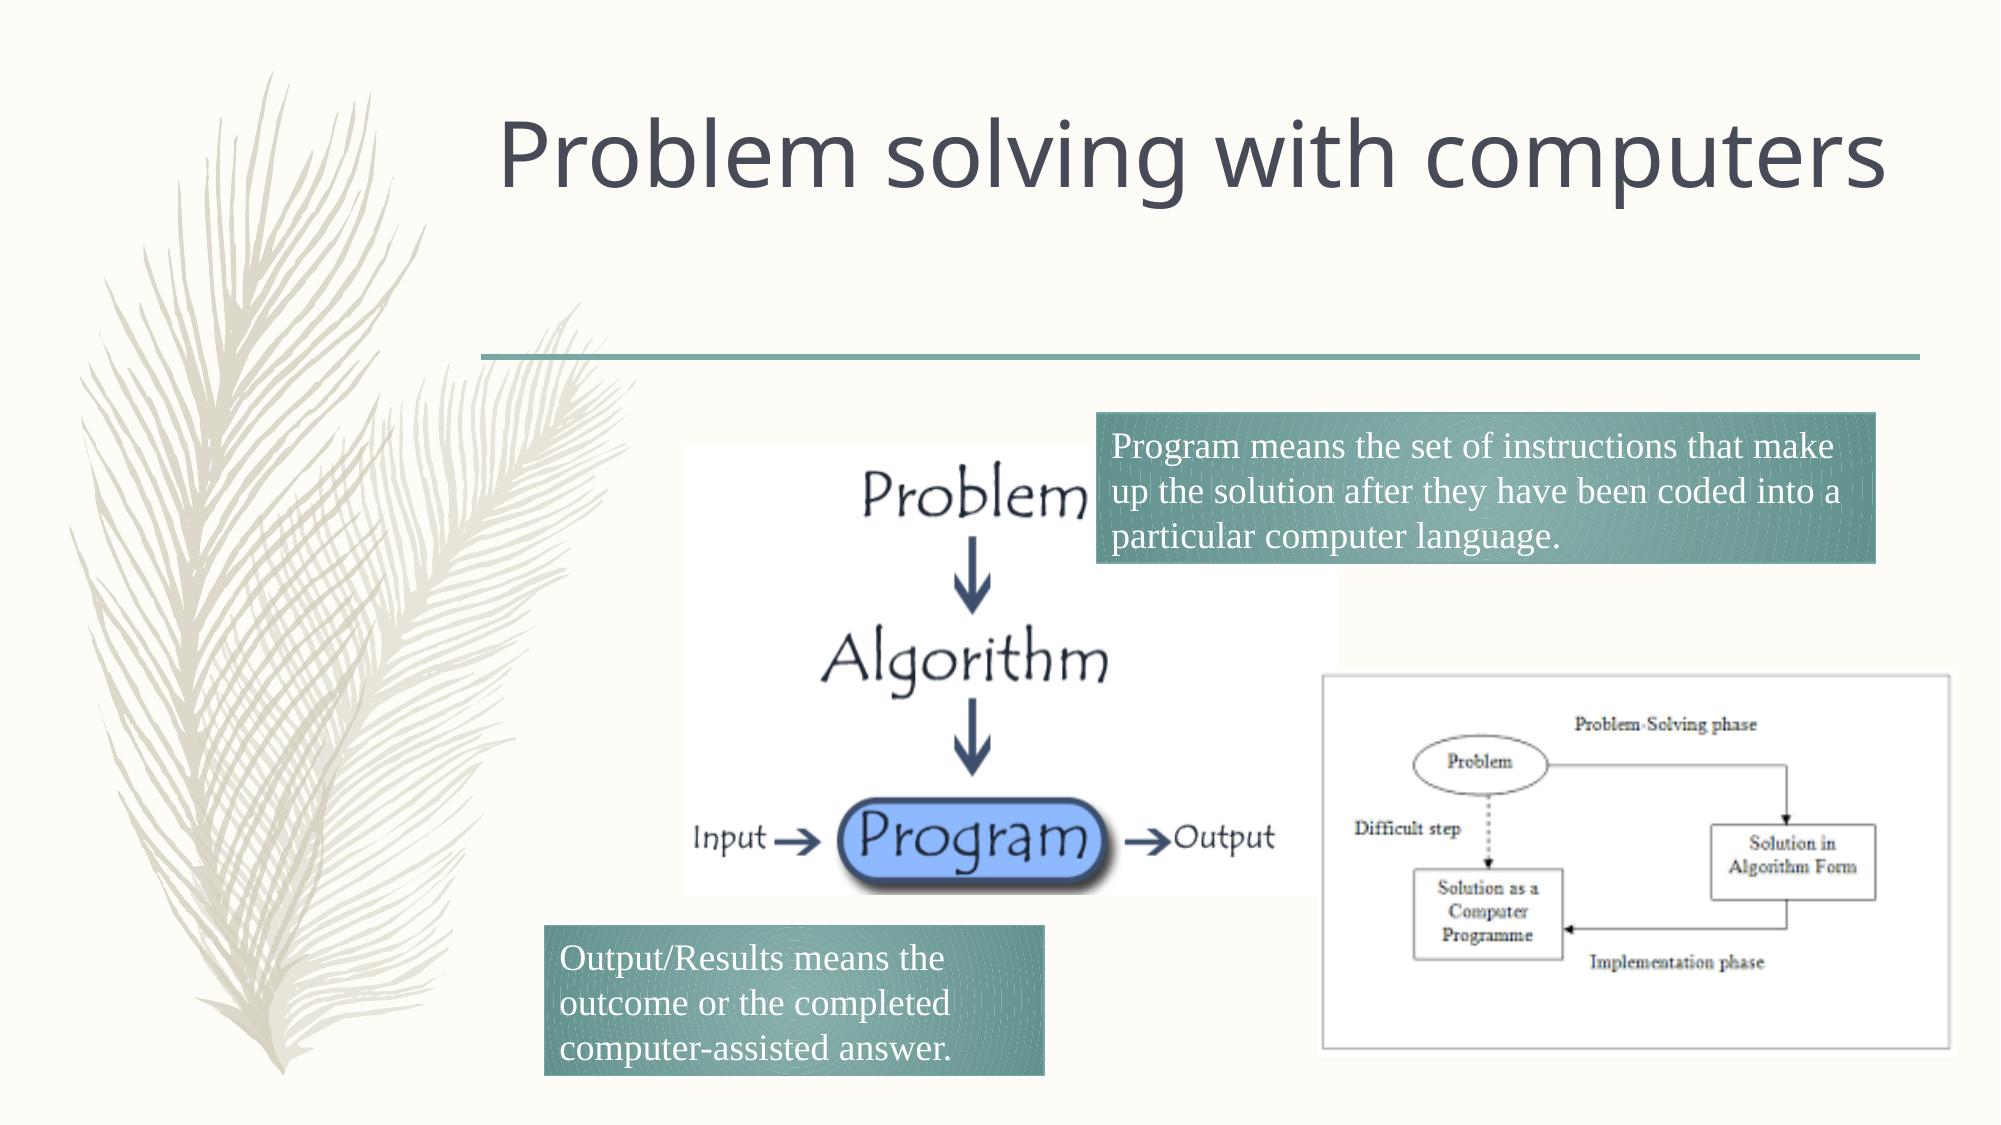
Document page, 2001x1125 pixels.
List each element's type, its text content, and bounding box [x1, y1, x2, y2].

picture [1318, 669, 1957, 1058]
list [684, 444, 1339, 895]
text_box Output/Results means the outcome or the completed computer-assisted answer. [544, 925, 1045, 1076]
text_box Program means the set of instructions that make up the solution after they have been coded into a particular computer language. [1096, 412, 1876, 564]
title Problem solving with computers [481, 93, 1920, 350]
